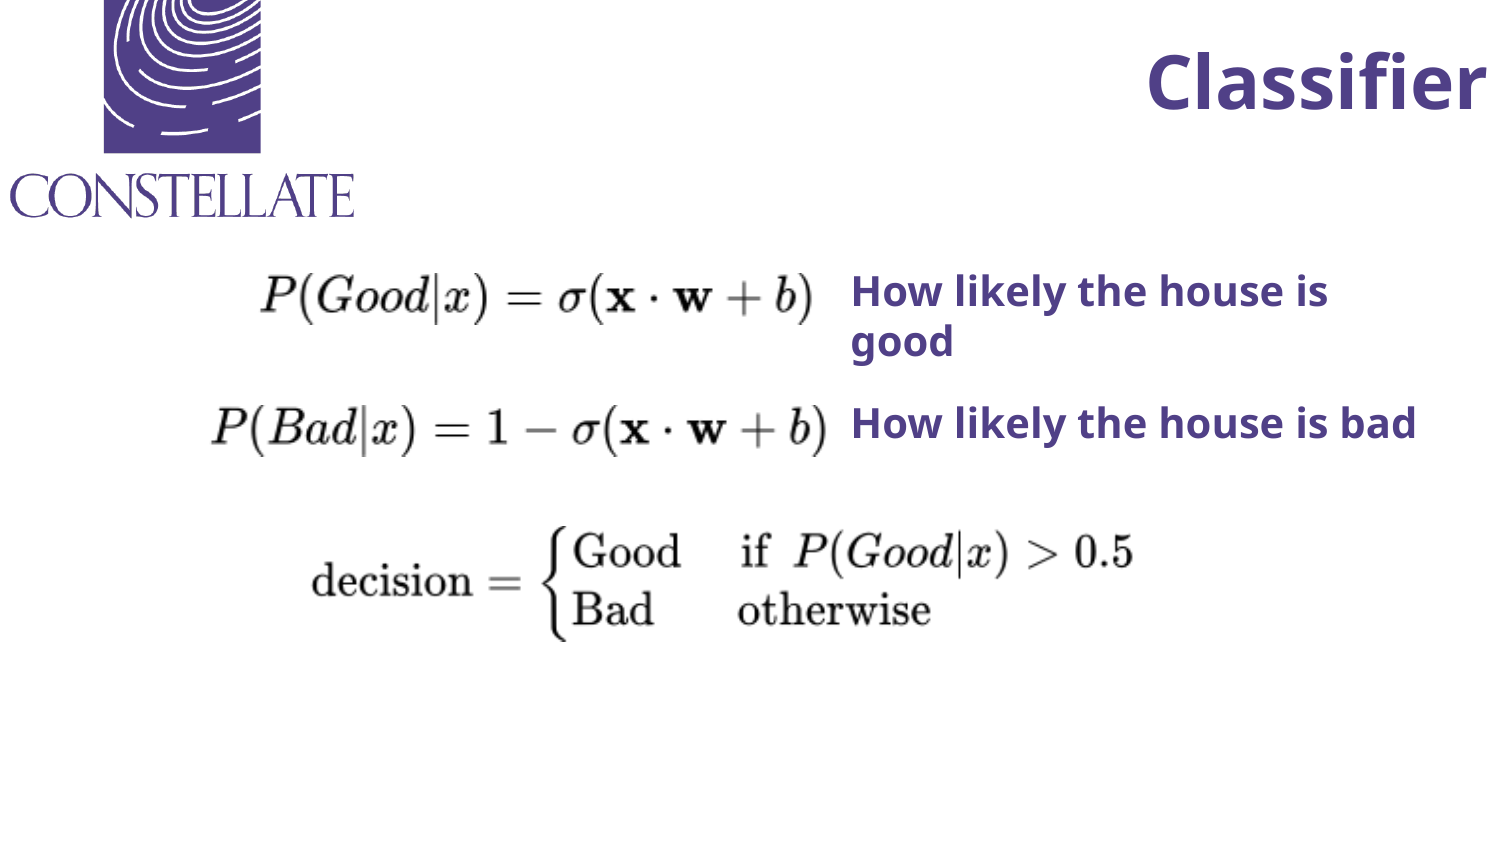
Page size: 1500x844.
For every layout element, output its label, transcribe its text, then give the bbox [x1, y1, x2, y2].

picture [255, 273, 820, 326]
picture [206, 404, 834, 457]
text_box How likely the house is good [835, 250, 1448, 381]
picture [302, 526, 1144, 643]
text_box How likely the house is bad [835, 382, 1448, 463]
picture [5, 0, 359, 222]
text_box Classifier [408, 28, 1500, 130]
